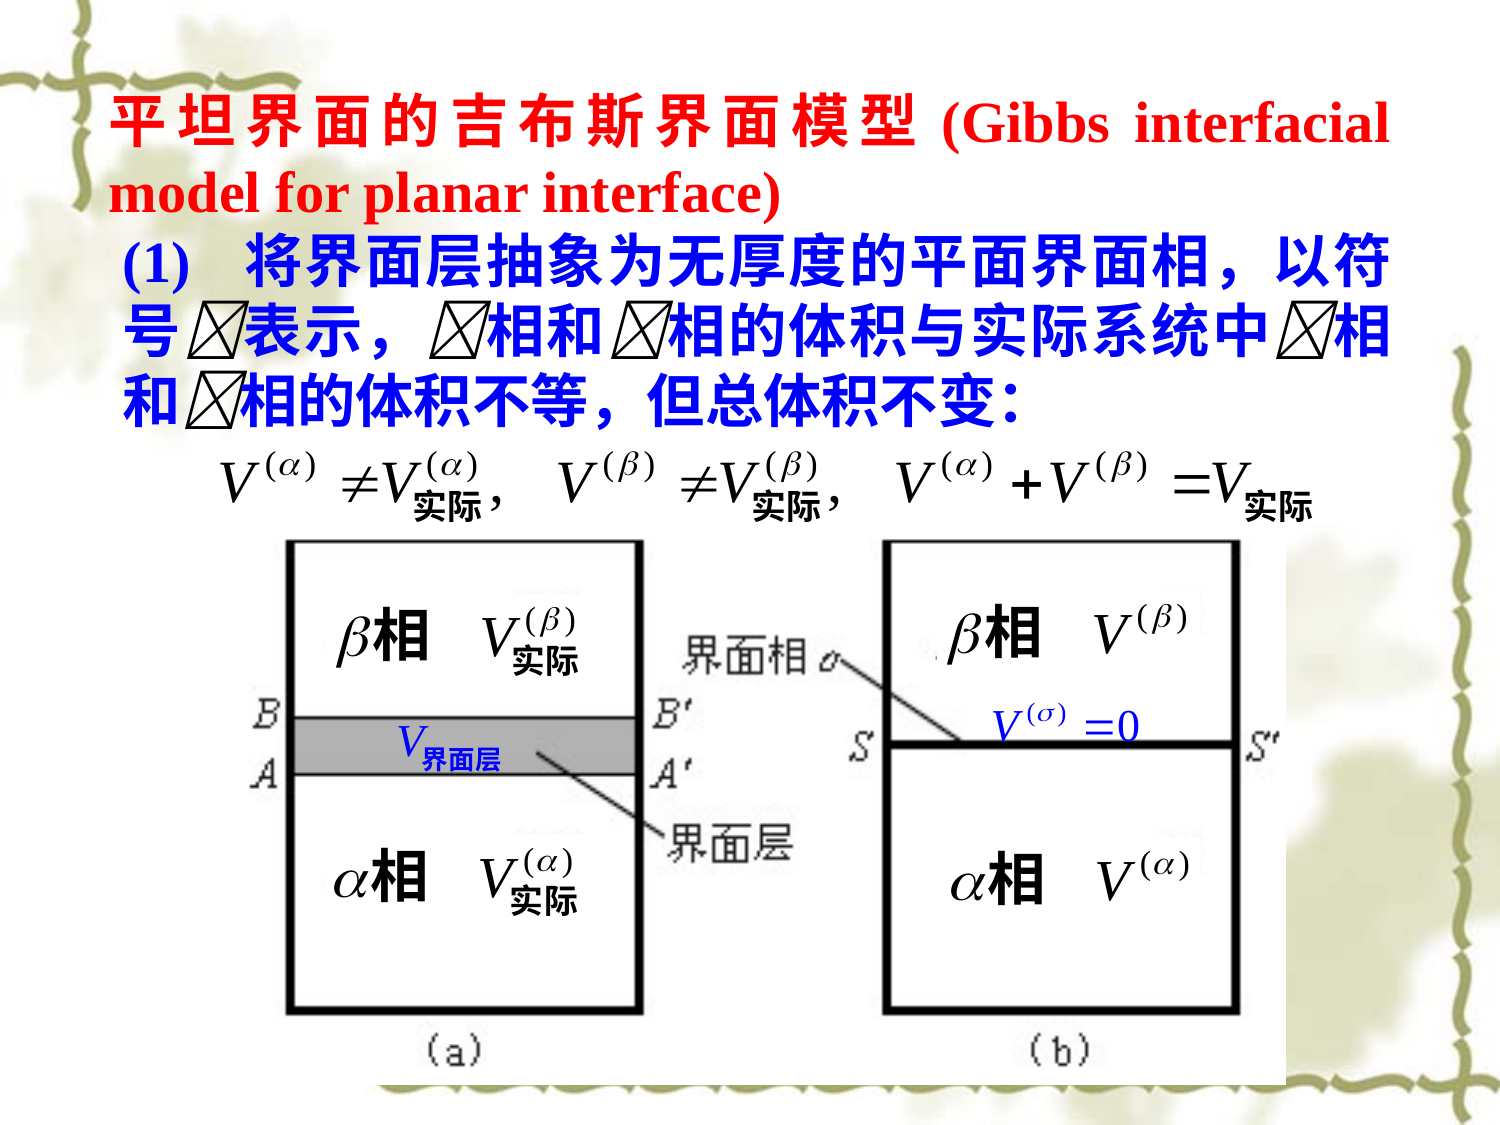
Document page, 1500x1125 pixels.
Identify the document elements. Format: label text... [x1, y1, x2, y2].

picture [0, 0, 1500, 1125]
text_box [213, 437, 1327, 538]
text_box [238, 546, 1287, 1085]
text_box (1) 将界面层抽象为无厚度的平面界面相，以符号表示，相和相的体积与实际系统中相和相的体积不等，但总体积不变： [108, 216, 1407, 442]
text_box 平坦界面的吉布斯界面模型(Gibbs interfacial model for planar interface) [94, 76, 1406, 232]
